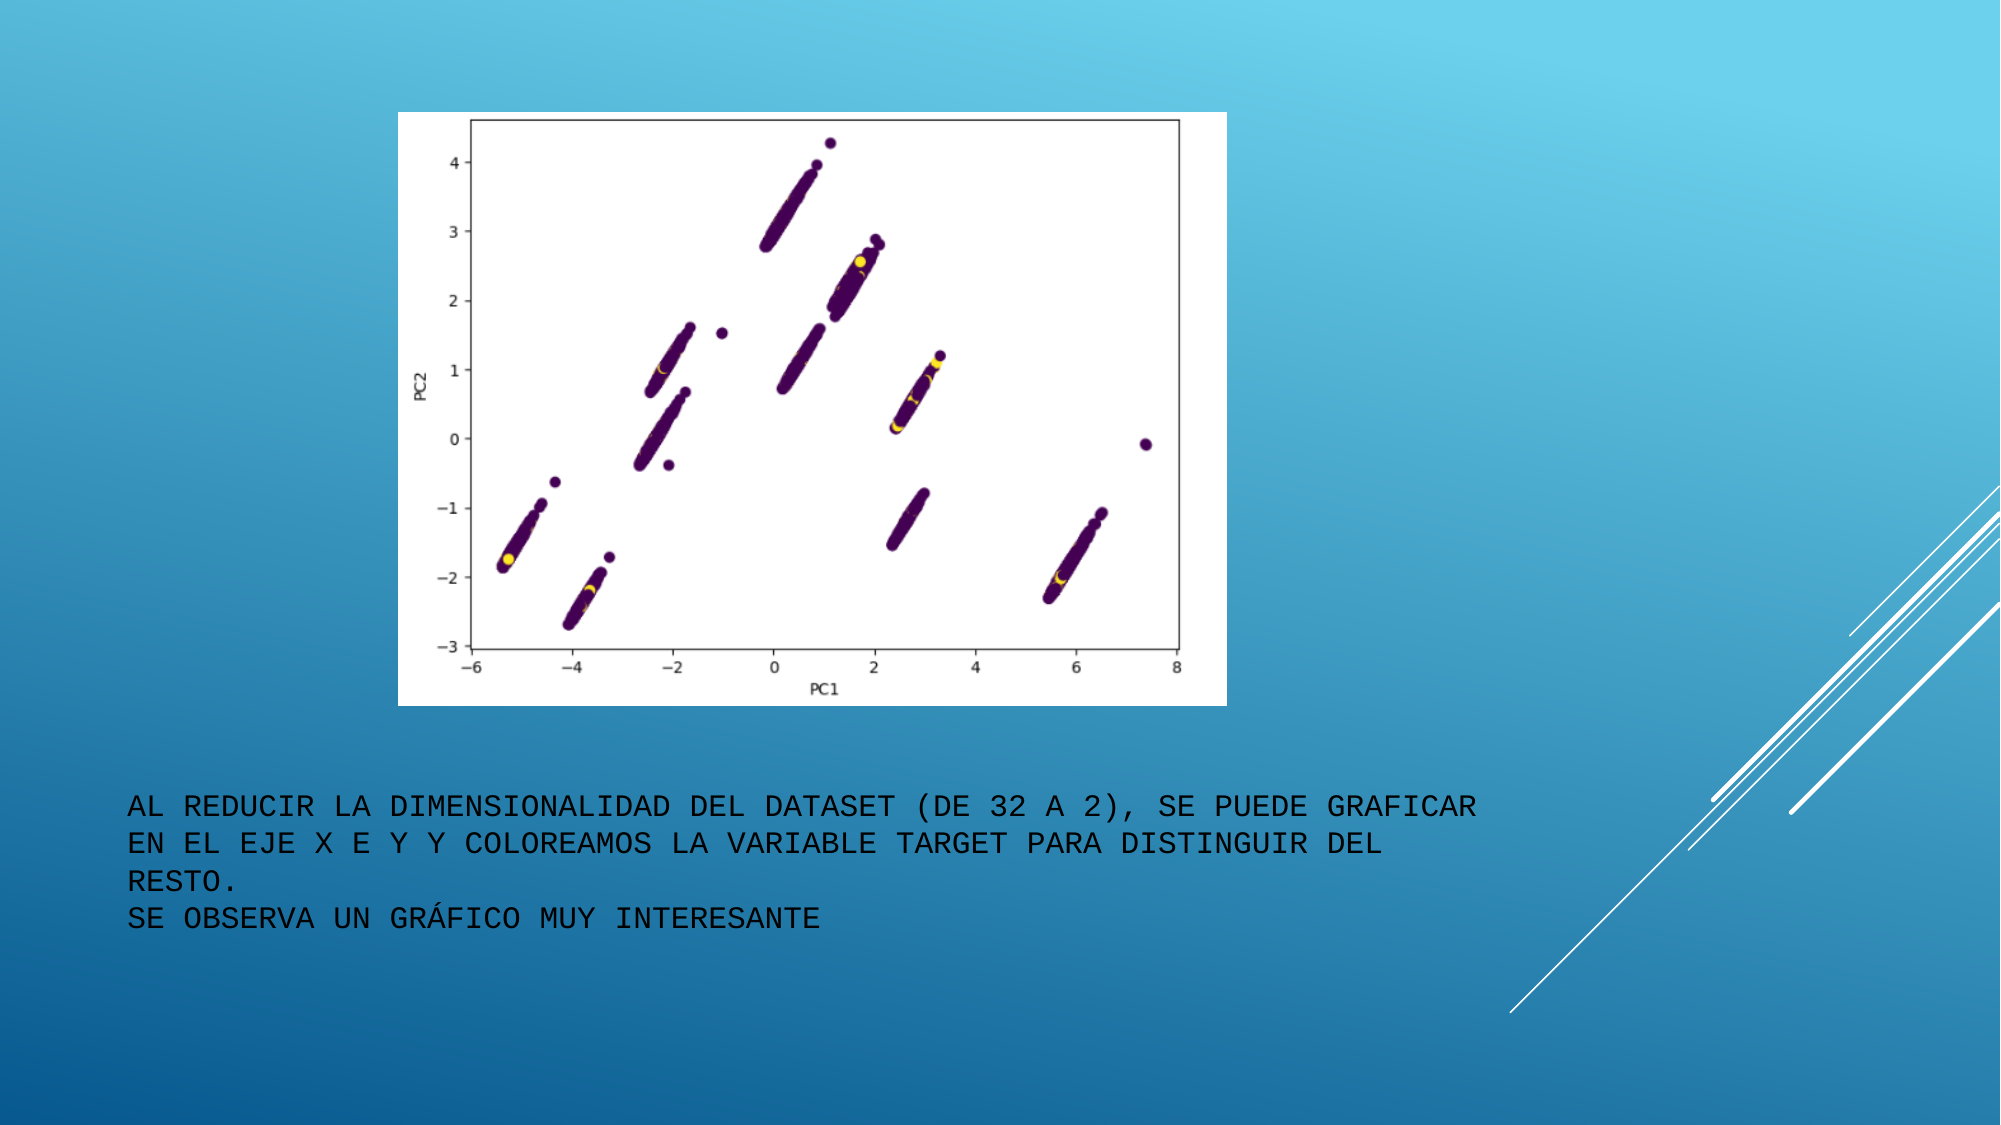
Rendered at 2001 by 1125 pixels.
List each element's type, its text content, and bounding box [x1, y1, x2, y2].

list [398, 112, 1227, 706]
title Al reducir la dimensionalidad del dataset (de 32 a 2), se puede graficar en el eje X e Y y coloreamos la variable target para distinguir del resto. Se observa un gráfico muy interesante [112, 736, 1513, 984]
